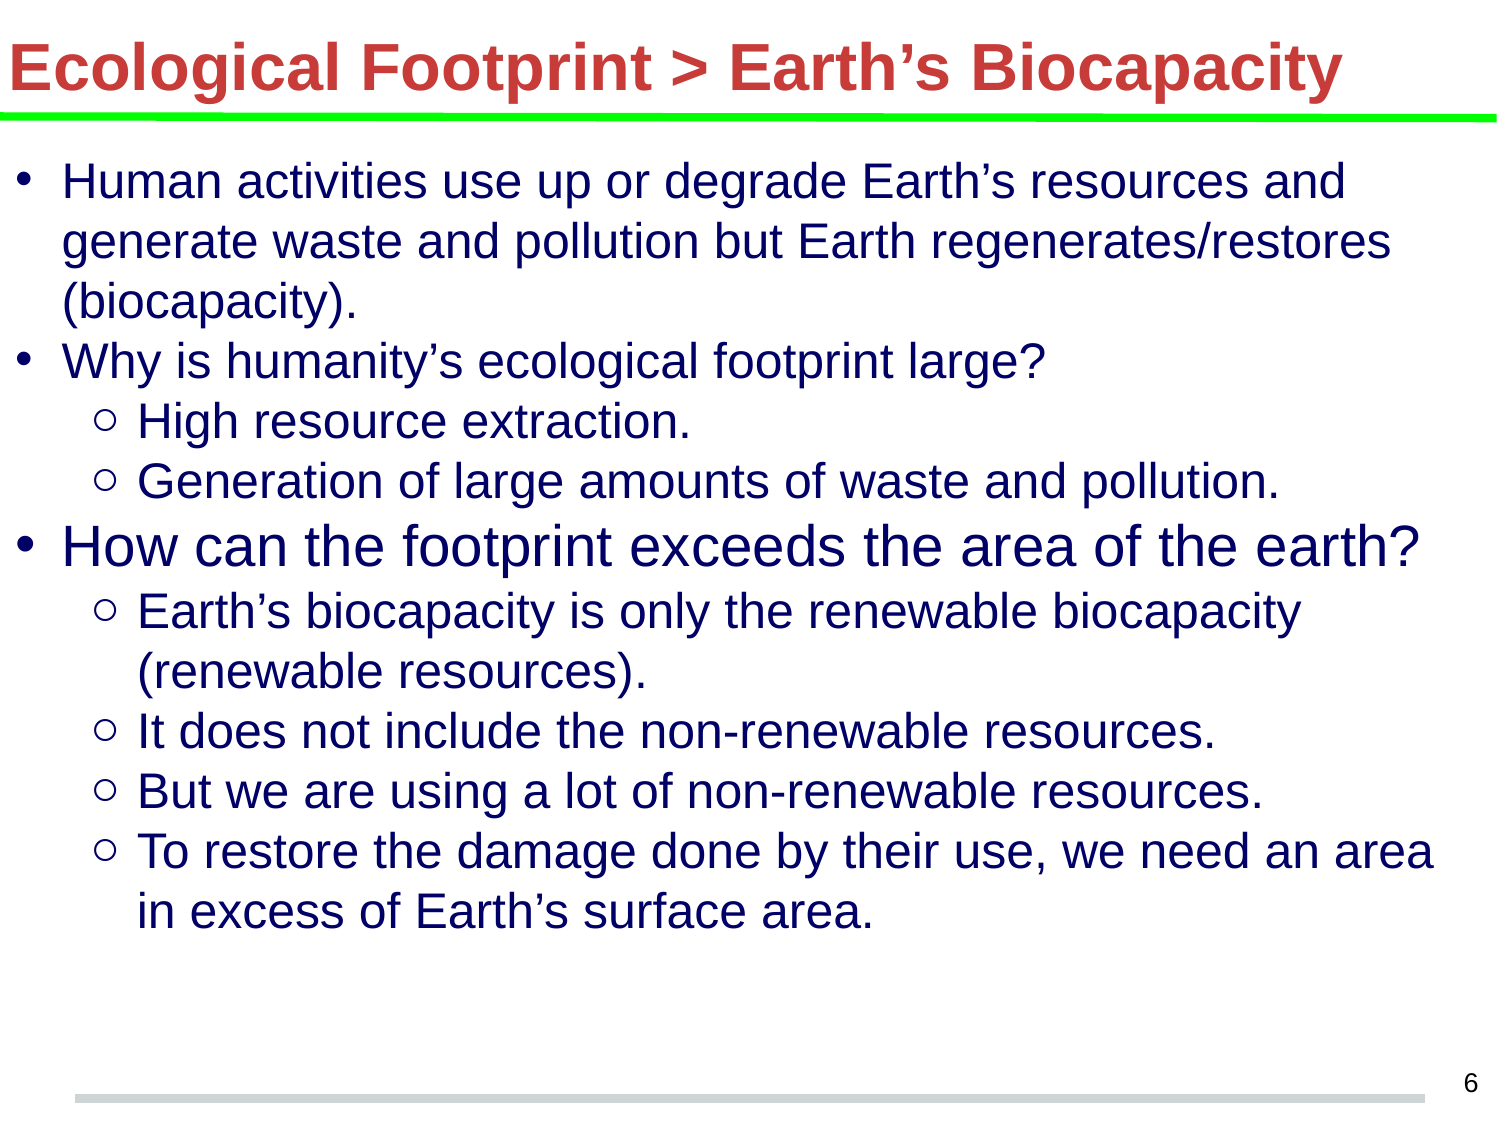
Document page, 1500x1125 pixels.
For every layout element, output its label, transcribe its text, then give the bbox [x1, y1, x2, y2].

title Ecological Footprint > Earth’s Biocapacity [0, 32, 1494, 119]
list Human activities use up or degrade Earth’s resources and generate waste and pollution but Earth regenerates/restores (biocapacity). Why is humanity’s ecological footprint large? High resource extraction. Generation of large amounts of waste and pollution. How can the footprint exceeds the area of the earth? Earth’s biocapacity is only the renewable biocapacity (renewable resources). It does not include the non-renewable resources. But we are using a lot of non-renewable resources. To restore the damage done by their use, we need an area in excess of Earth’s surface area. [0, 133, 1494, 1046]
slide_number ‹#› [1403, 1038, 1494, 1125]
